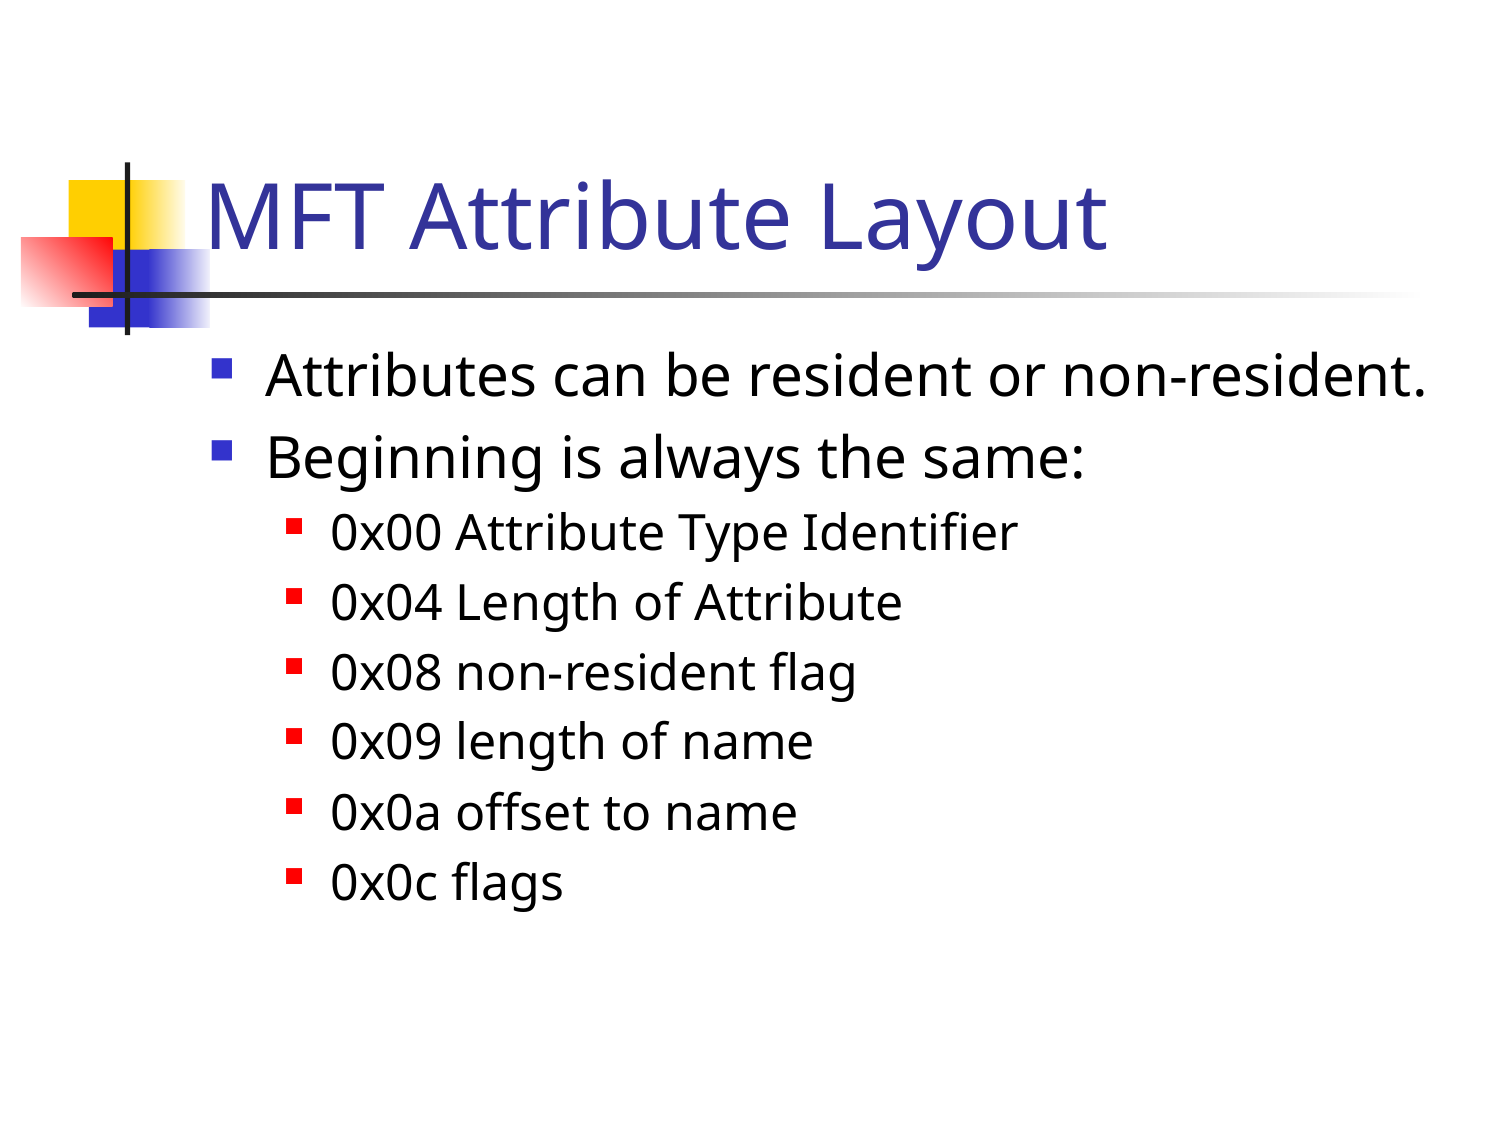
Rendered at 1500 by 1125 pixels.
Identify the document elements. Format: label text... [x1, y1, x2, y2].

title MFT Attribute Layout [188, 34, 1468, 276]
list Attributes can be resident or non-resident. Beginning is always the same: 0x00 Attribute Type Identifier 0x04 Length of Attribute 0x08 non-resident flag 0x09 length of name 0x0a offset to name 0x0c flags [193, 330, 1470, 1007]
